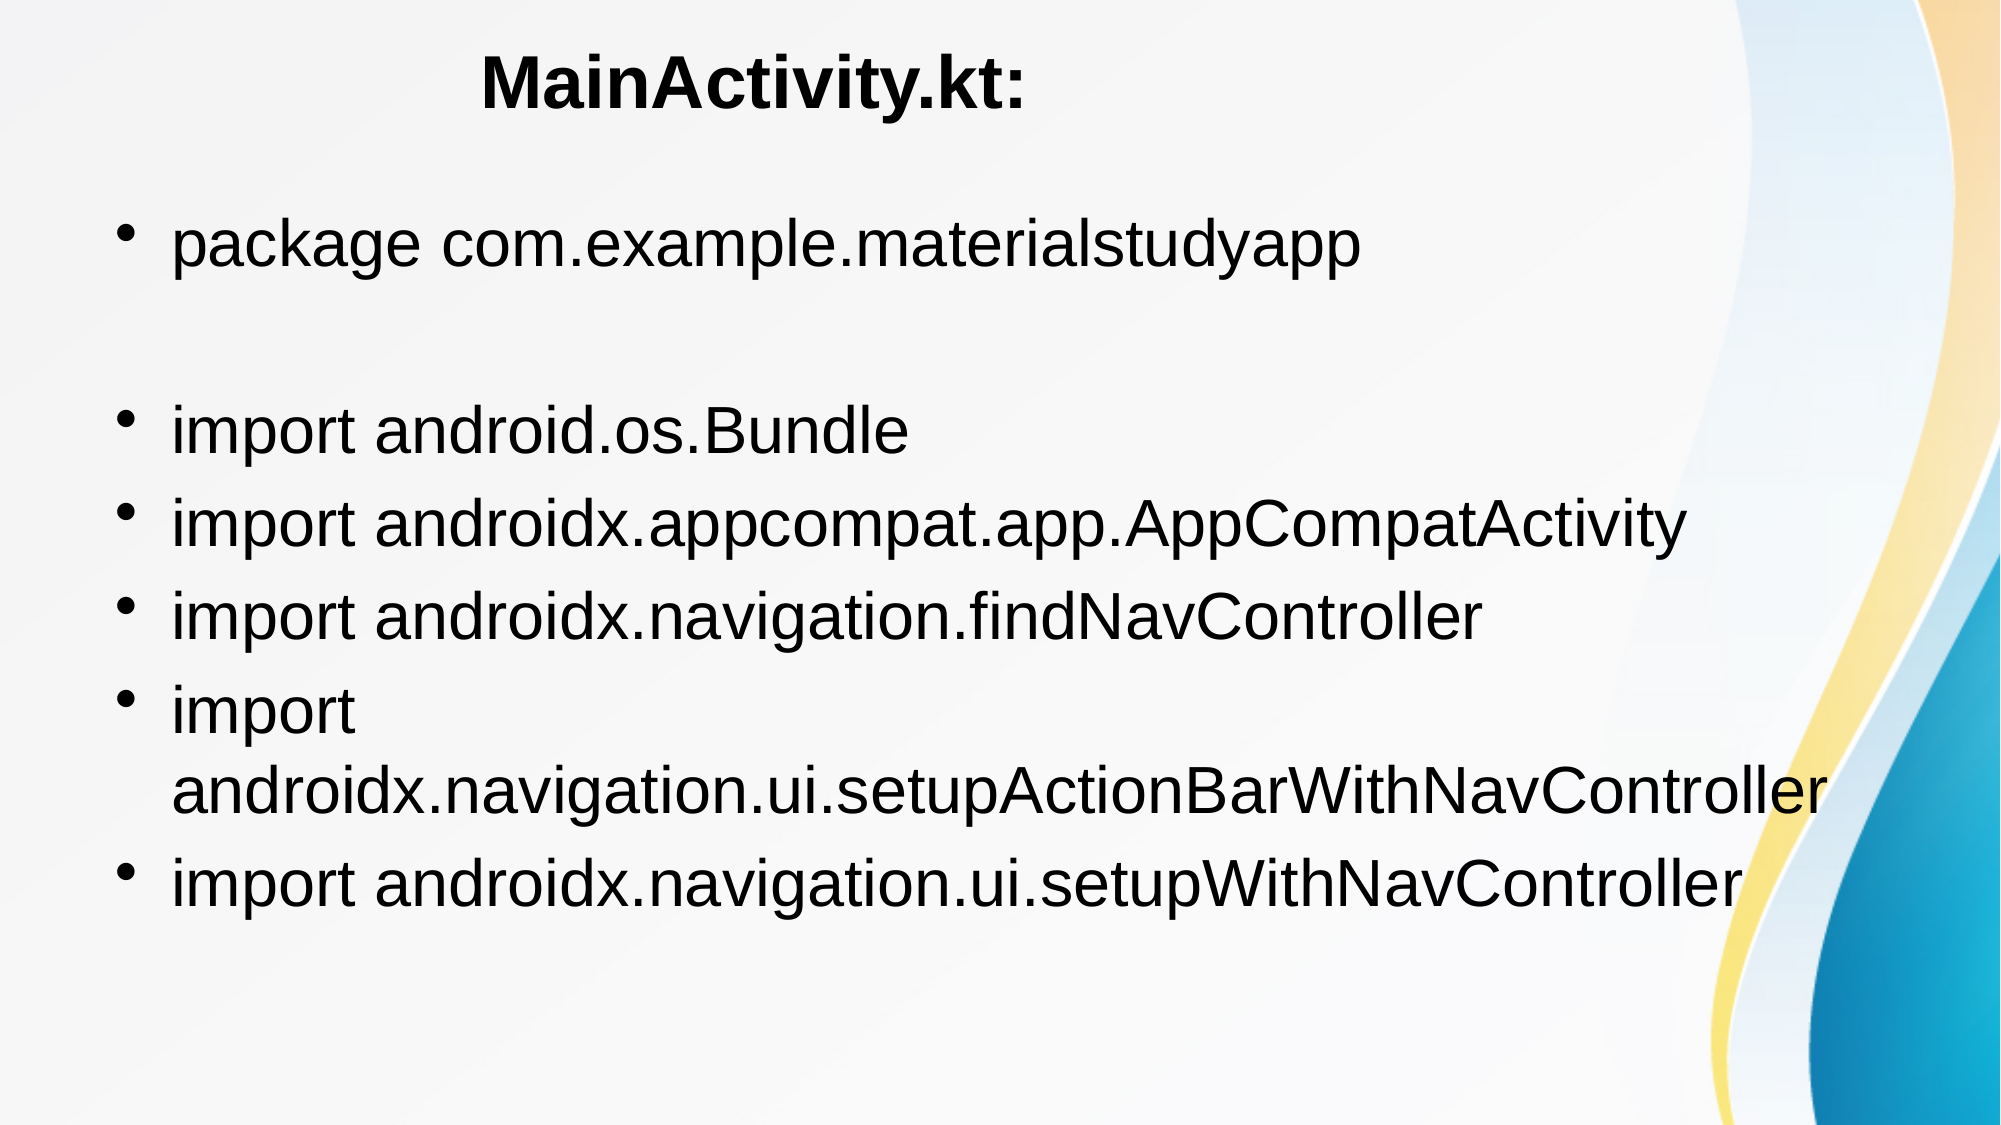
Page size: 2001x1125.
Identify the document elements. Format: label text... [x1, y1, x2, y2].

list package com.example.materialstudyapp import android.os.Bundle import androidx.appcompat.app.AppCompatActivity import androidx.navigation.findNavController import androidx.navigation.ui.setupActionBarWithNavController import androidx.navigation.ui.setupWithNavController [99, 192, 1901, 1006]
picture [0, 0, 2001, 1125]
title MainActivity.kt: [465, 30, 2000, 127]
